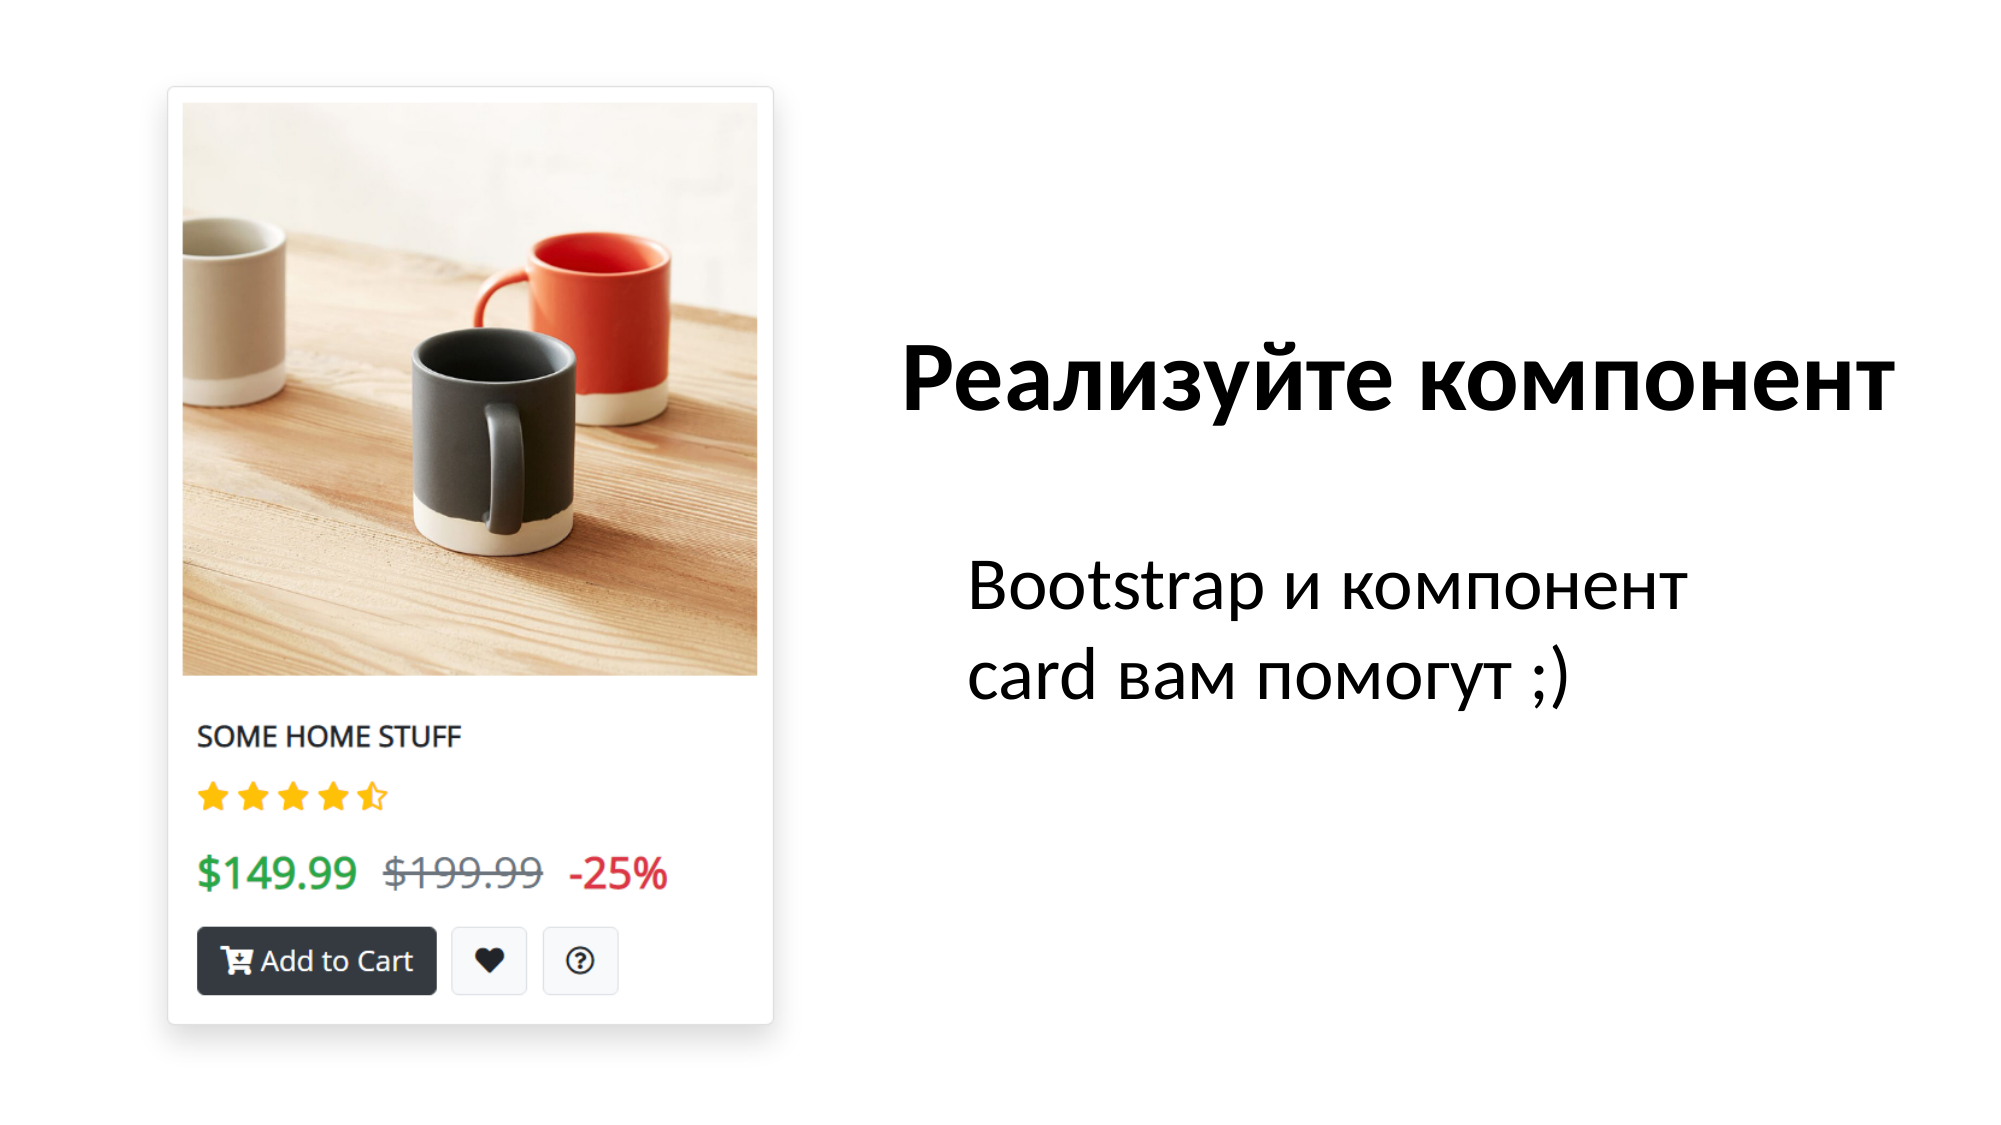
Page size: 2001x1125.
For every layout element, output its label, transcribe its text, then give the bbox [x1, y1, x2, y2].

text_box Реализуйте компонент [936, 302, 1912, 438]
text_box Bootstrap и компонент card вам помогут ;) [952, 527, 1706, 722]
picture [42, 2, 932, 1125]
